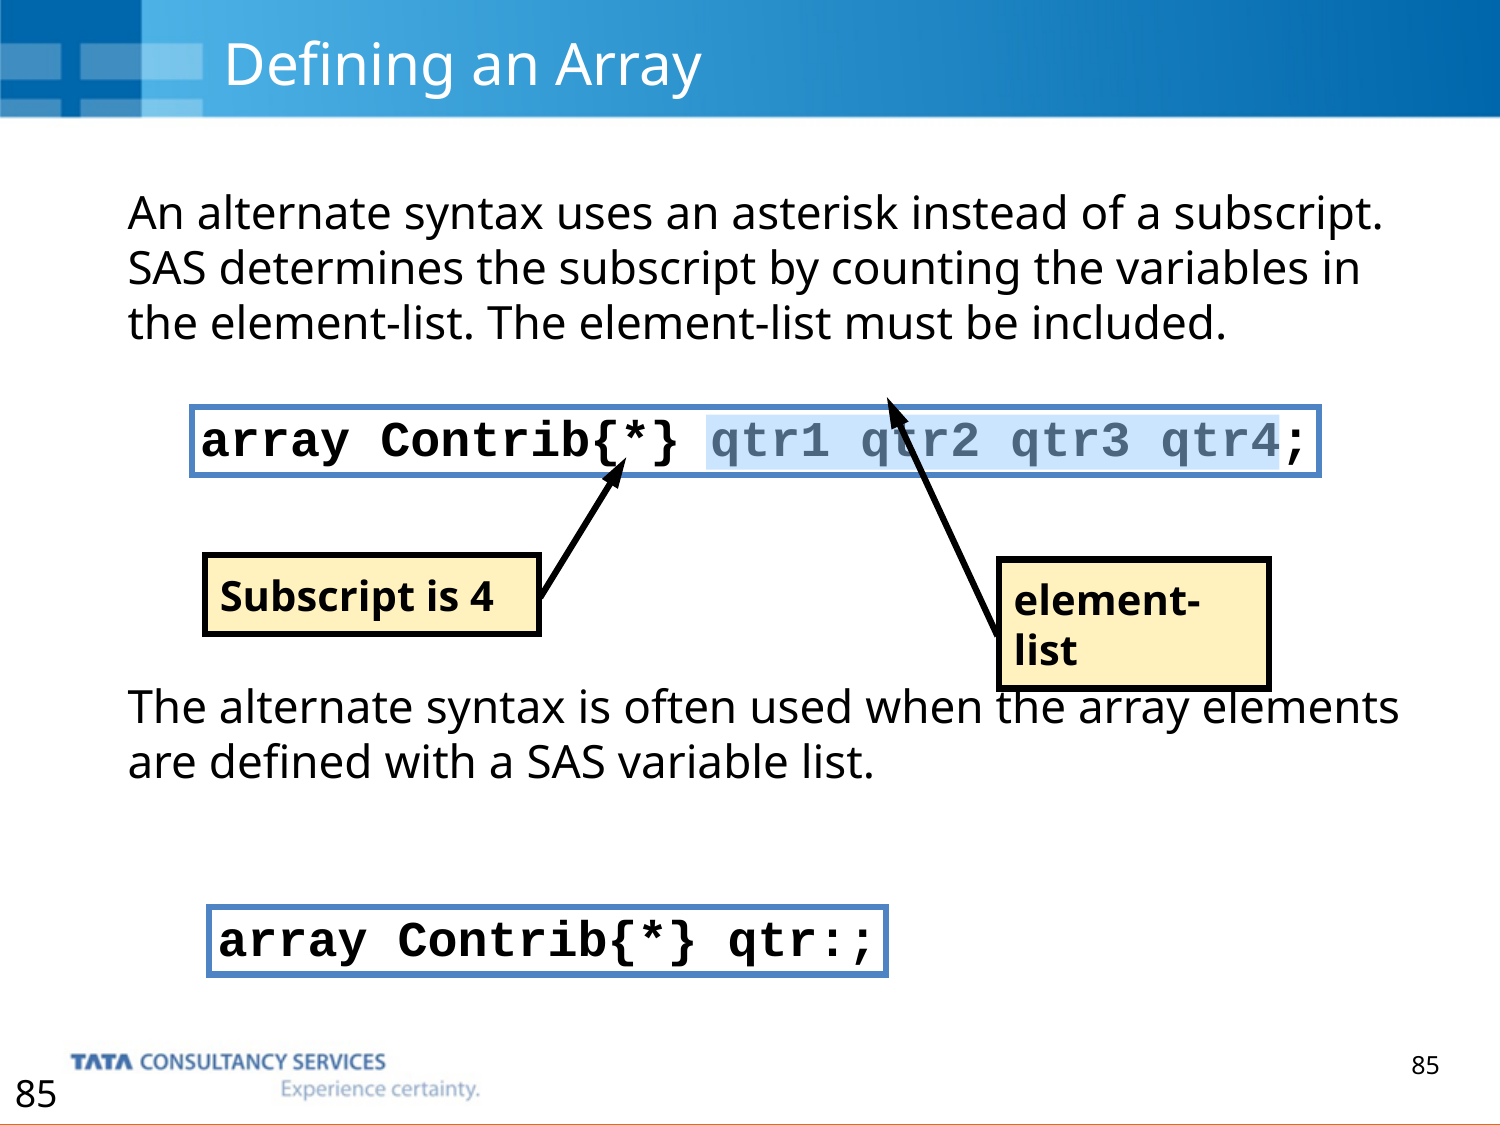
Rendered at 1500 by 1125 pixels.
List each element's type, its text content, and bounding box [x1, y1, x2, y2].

text_box array Contrib{*} qtr1 qtr2 qtr3 qtr4; [897, 407, 1319, 475]
text_box Subscript is 4 [205, 457, 627, 635]
title Defining an Array [208, 18, 1461, 107]
text_box element-list [886, 397, 1269, 689]
text_box array Contrib{*} qtr:; [209, 907, 886, 975]
list An alternate syntax uses an asterisk instead of a subscript. SAS determines the subscript by counting the variables in the element-list. The element-list must be included. The alternate syntax is often used when the array elements are defined with a SAS variable list. [112, 175, 1431, 876]
picture [0, 0, 1500, 1124]
text_box [706, 414, 920, 470]
text_box array Contrib{*} qtr1 qtr2 qtr3 qtr4; [191, 407, 922, 475]
slide_number 85 [0, 1062, 88, 1125]
text_box [897, 414, 1280, 470]
